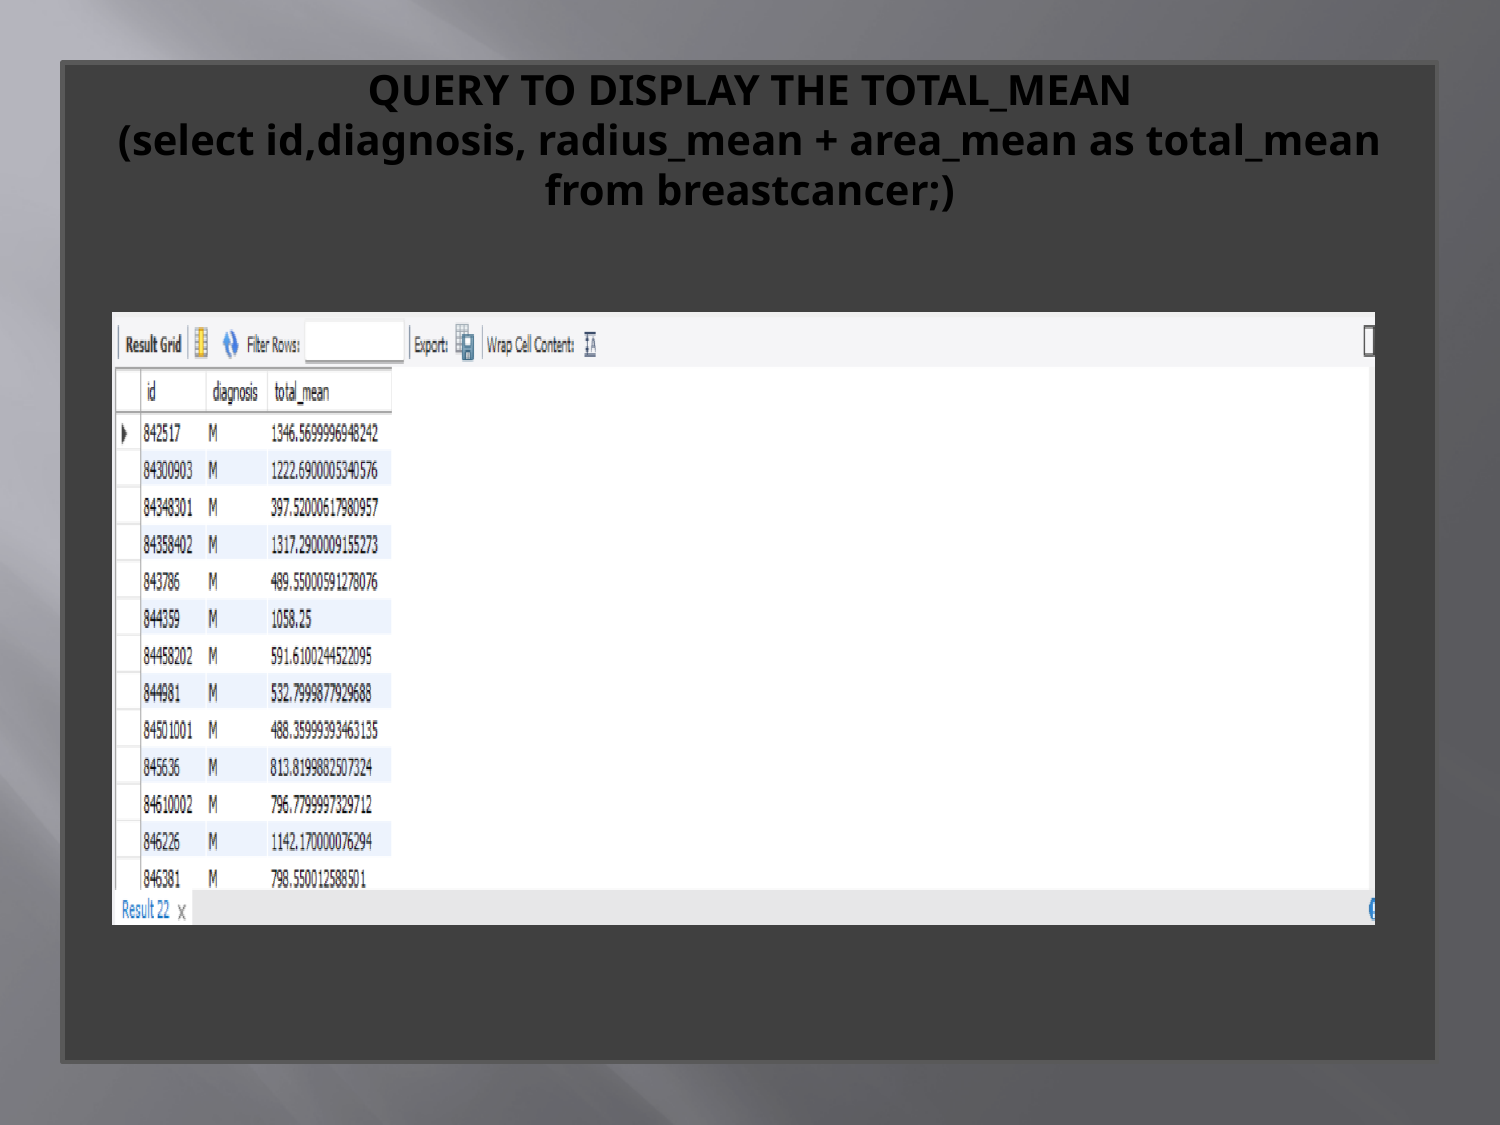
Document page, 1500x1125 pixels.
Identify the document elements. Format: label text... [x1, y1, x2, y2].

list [112, 312, 1376, 926]
title QUERY TO DISPLAY THE TOTAL_MEAN (select id,diagnosis, radius_mean + area_mean as total_mean from breastcancer;) [75, 45, 1425, 233]
text_box [60, 60, 1439, 1064]
